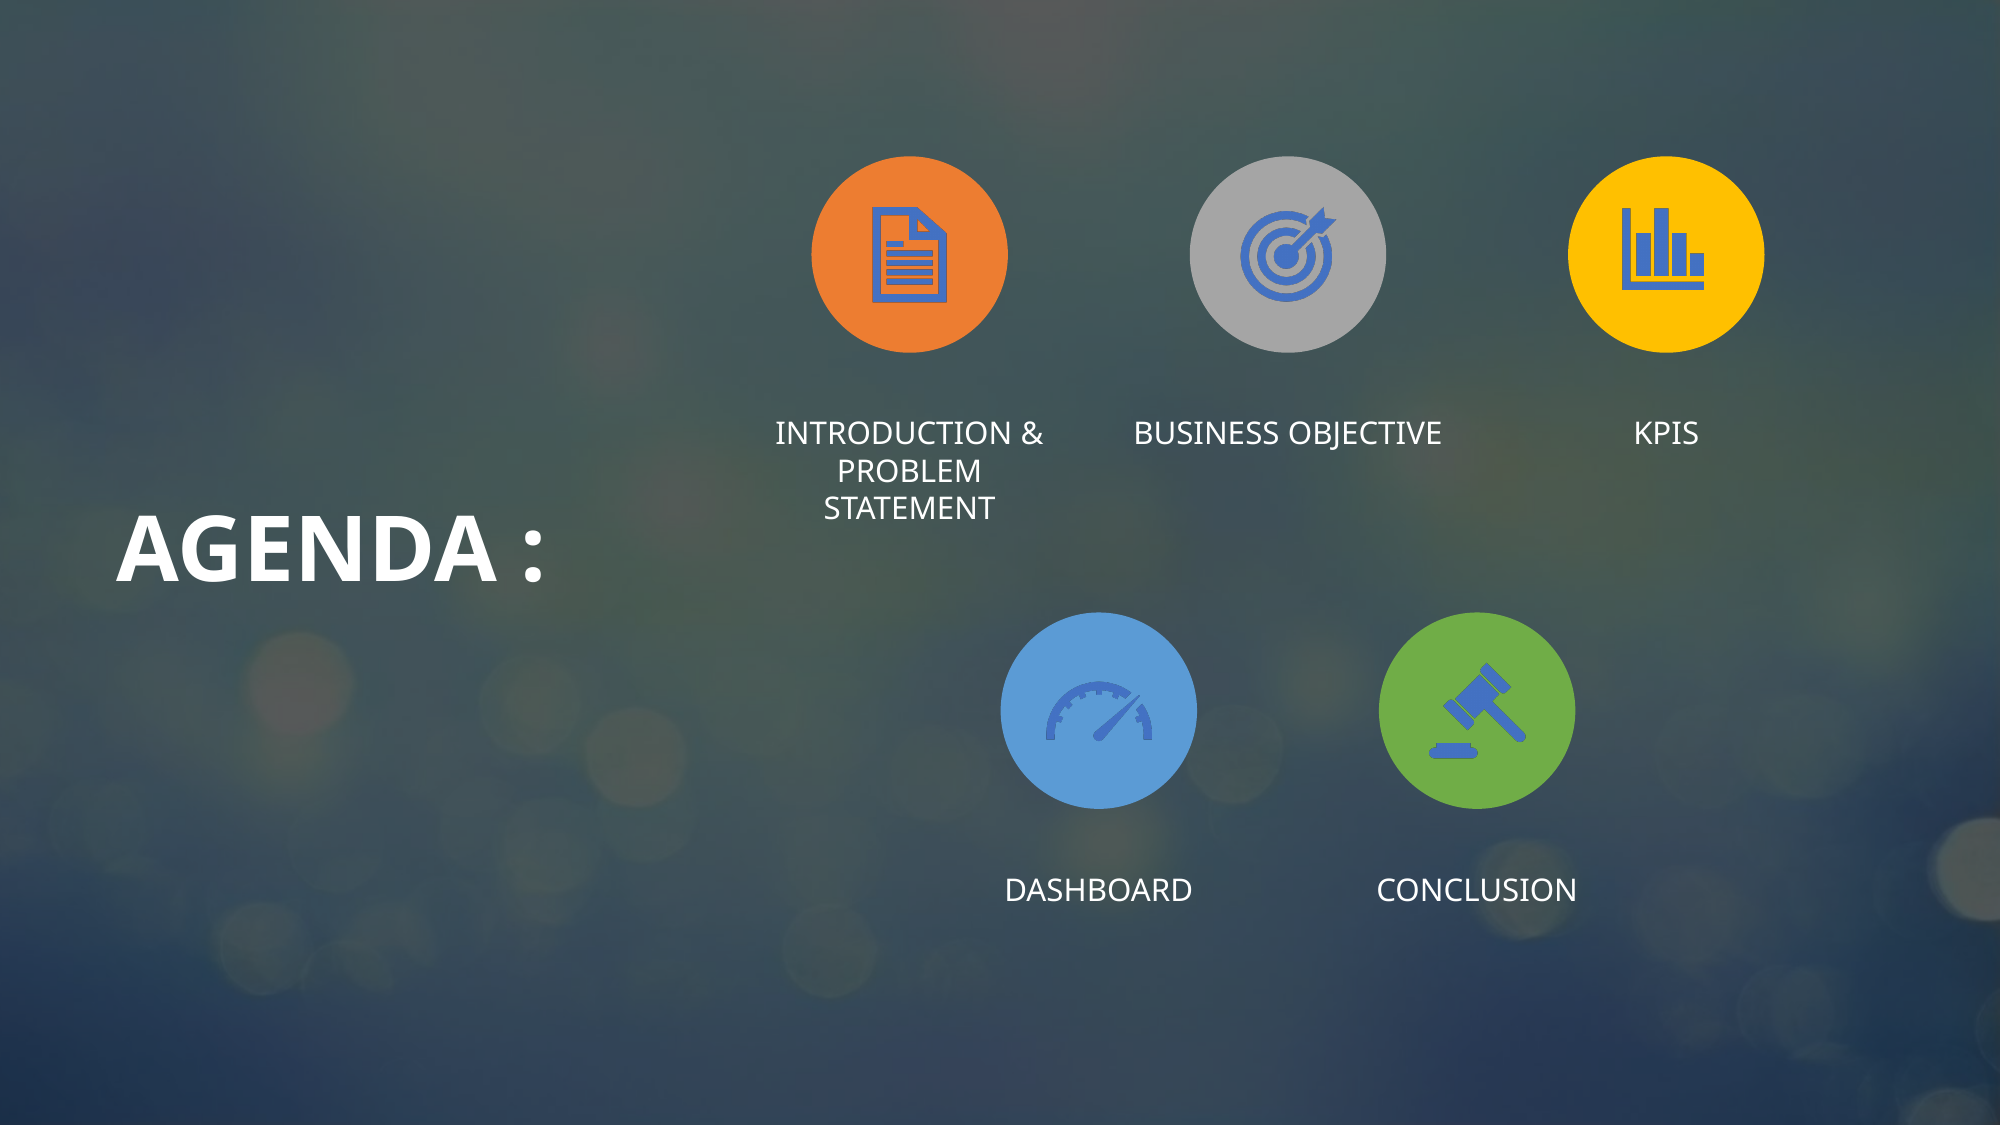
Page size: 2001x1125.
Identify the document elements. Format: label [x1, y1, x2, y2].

picture [0, 0, 2000, 1125]
list [713, 131, 1863, 1014]
